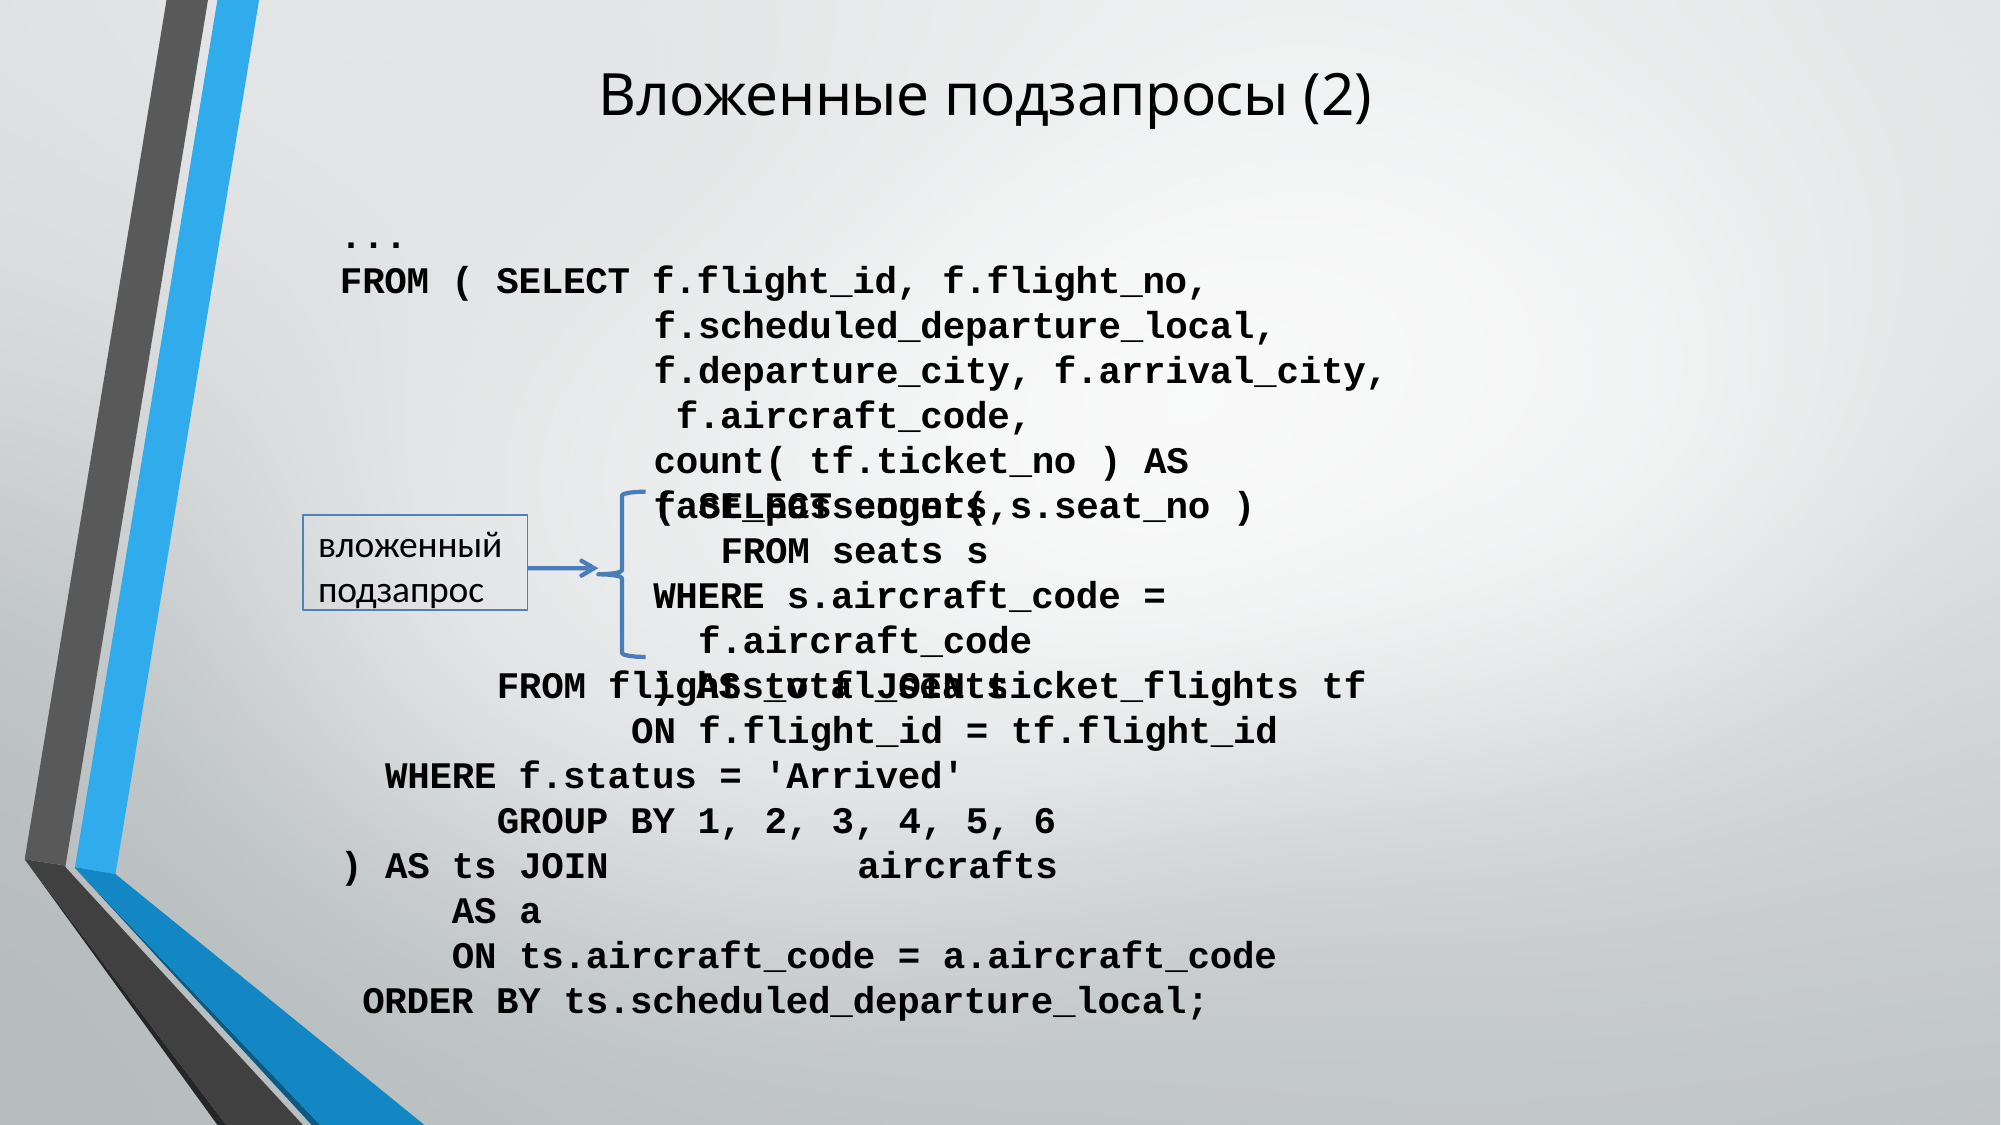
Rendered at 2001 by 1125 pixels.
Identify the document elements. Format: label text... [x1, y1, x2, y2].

text_box [598, 491, 646, 657]
title Вложенные подзапросы (2) [337, 0, 1631, 187]
text_box [527, 558, 599, 578]
text_box ( SELECT count( s.seat_no ) FROM seats s WHERE s.aircraft_code = f.aircraft_code ) AS total_seats [651, 479, 1574, 707]
text_box ... FROM ( SELECT f.flight_id, f.flight_no, f.scheduled_departure_local, f.departure_city, f.arrival_city, f.aircraft_code, count( tf.ticket_no ) AS fact_passengers, [337, 209, 1574, 527]
text_box вложенный подзапрос [303, 515, 528, 611]
text_box FROM flights_v f JOIN ticket_flights tf ON f.flight_id = tf.flight_id WHERE f.status = 'Arrived' GROUP BY 1, 2, 3, 4, 5, 6 ) AS ts JOIN aircrafts AS a ON ts.aircraft_code = a.aircraft_code ORDER BY ts.scheduled_departure_local; [337, 659, 1373, 1022]
